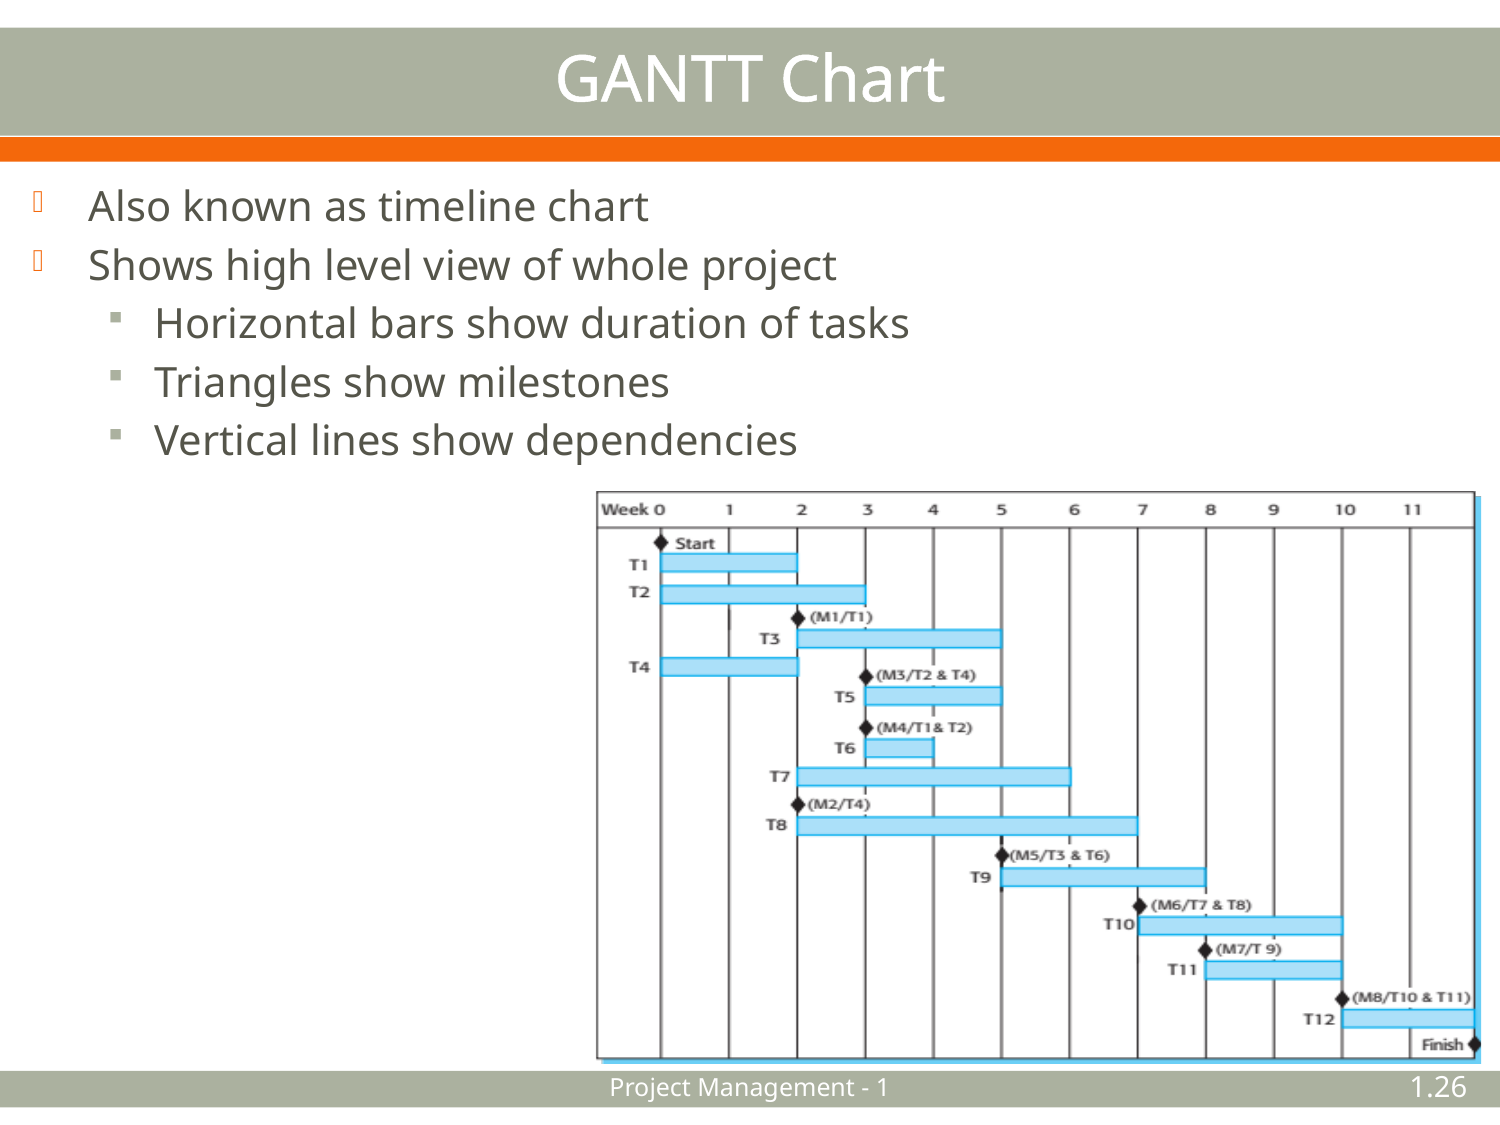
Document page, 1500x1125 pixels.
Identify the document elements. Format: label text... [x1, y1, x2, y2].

footer Project Management - 1 [512, 1058, 988, 1119]
slide_number 1.26 [1222, 1073, 1483, 1119]
list Also known as timeline chart Shows high level view of whole project Horizontal bars show duration of tasks Triangles show milestones Vertical lines show dependencies [17, 172, 1483, 1059]
title GANTT Chart [0, 29, 1500, 123]
picture [572, 491, 1496, 1064]
